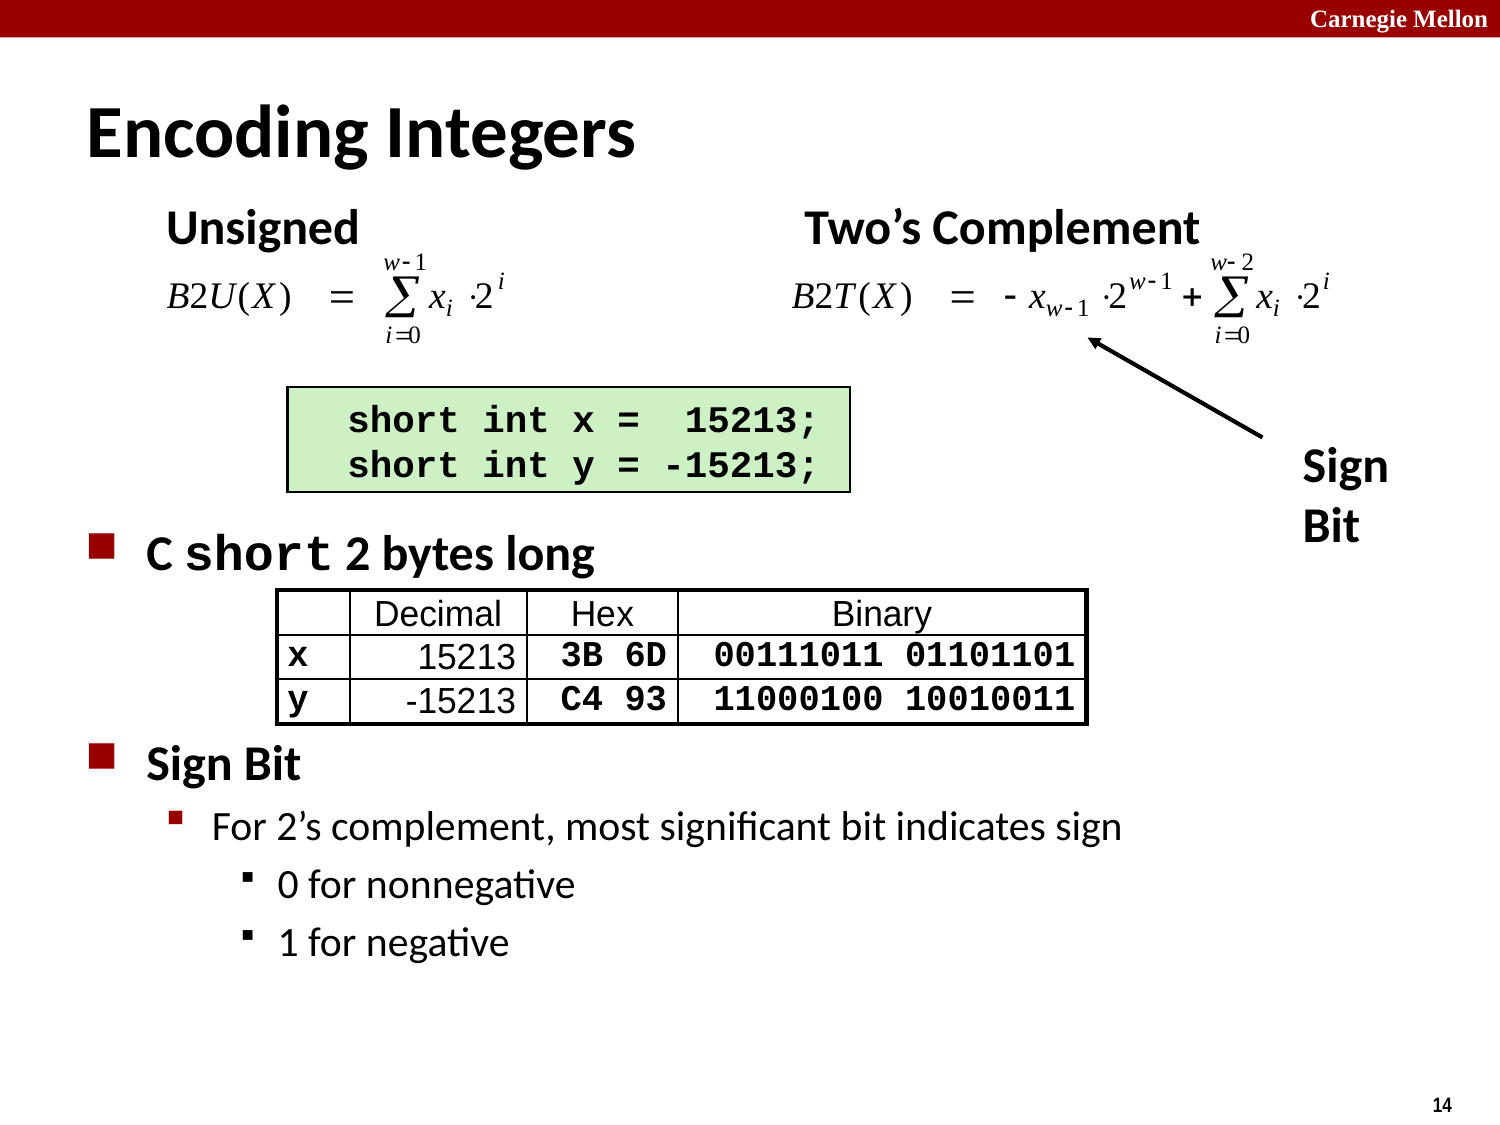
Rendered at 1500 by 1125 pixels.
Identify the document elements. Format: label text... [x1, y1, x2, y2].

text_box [274, 587, 1201, 751]
text_box Unsigned [151, 187, 376, 263]
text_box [162, 249, 513, 349]
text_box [787, 249, 1336, 349]
list C short 2 bytes long Sign Bit For 2’s complement, most significant bit indicates sign 0 for nonnegative 1 for negative [74, 512, 1438, 1088]
text_box Two’s Complement [789, 187, 1216, 248]
text_box short int x = 15213; short int y = -15213; [287, 387, 850, 493]
text_box Sign Bit [1287, 424, 1405, 560]
title Encoding Integers [71, 80, 1076, 176]
